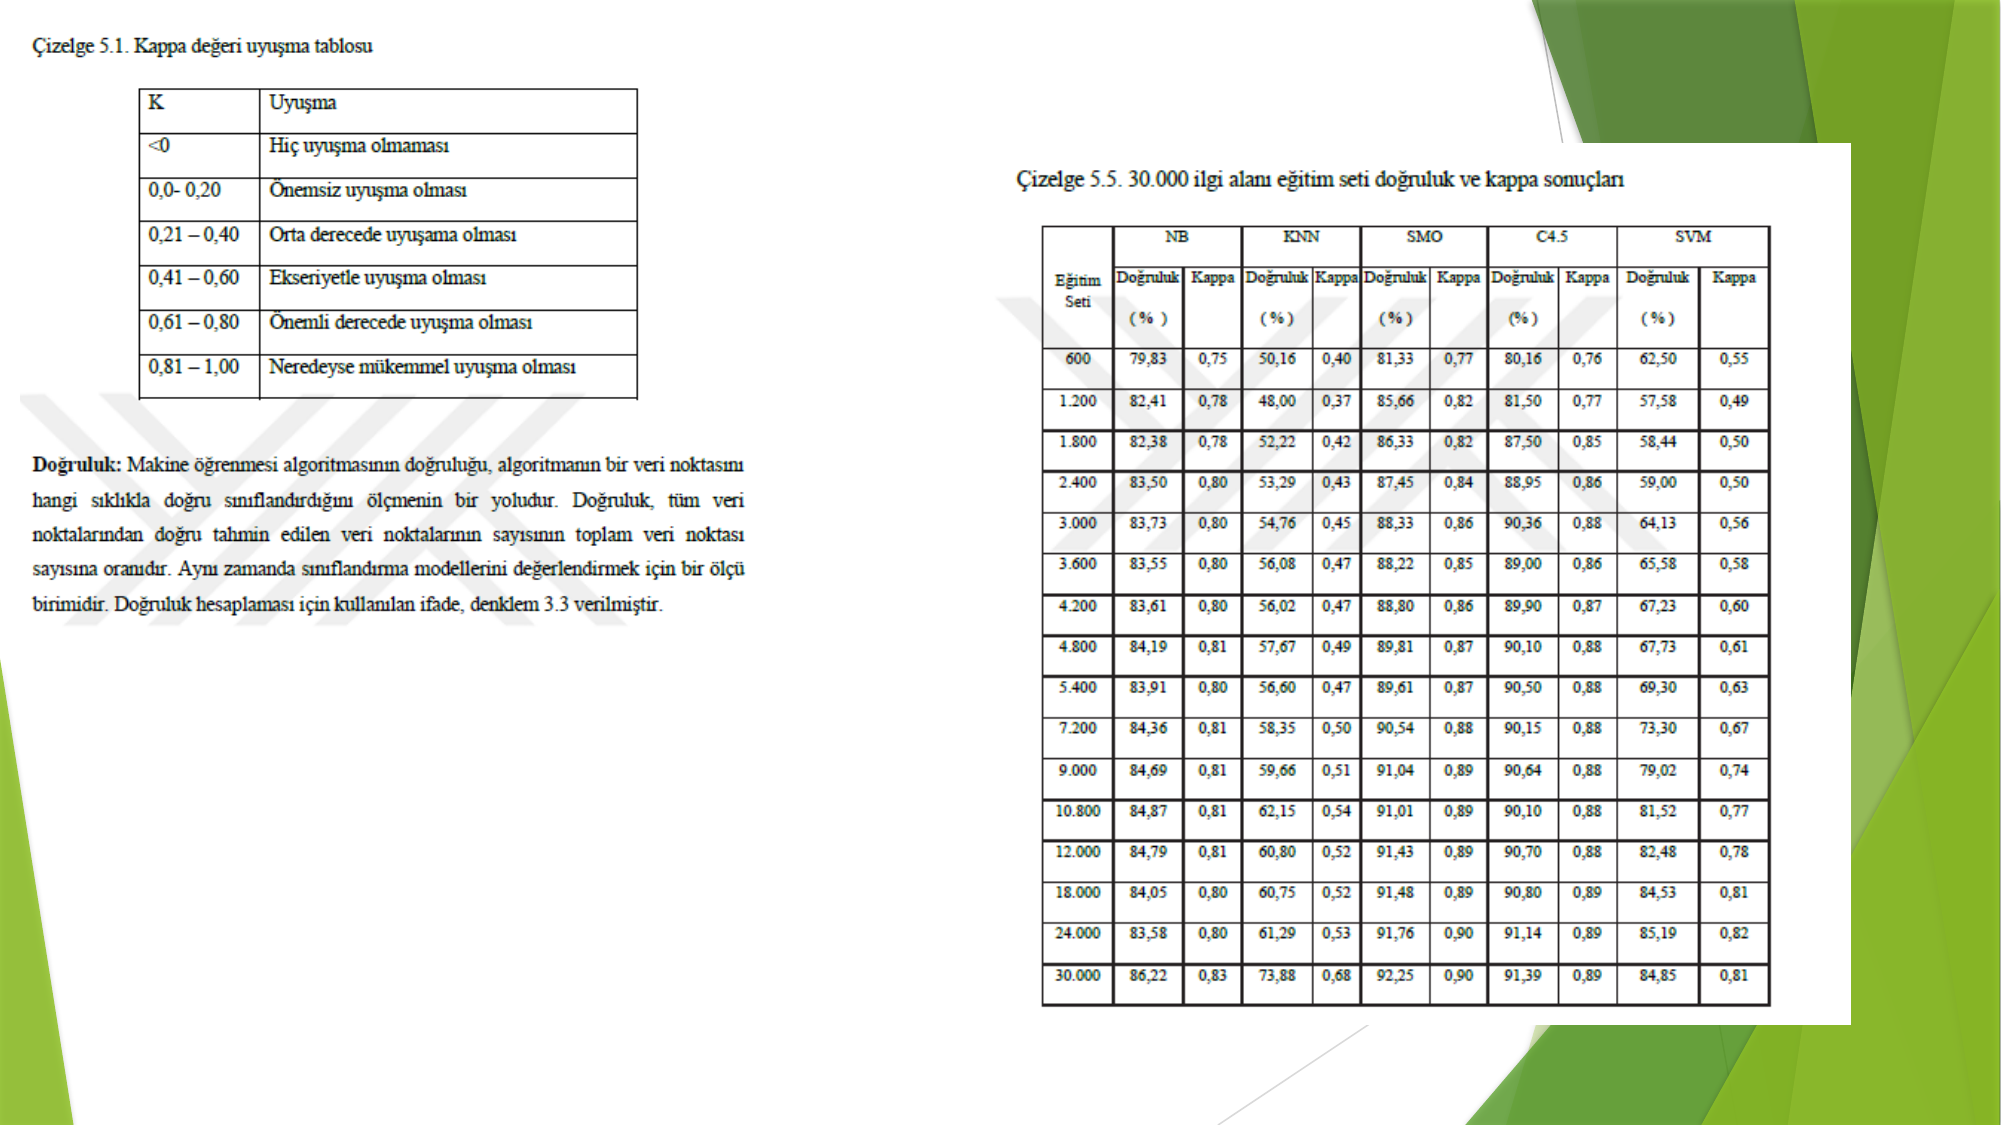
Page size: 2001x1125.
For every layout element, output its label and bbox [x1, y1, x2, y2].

list [976, 142, 1852, 1026]
picture [20, 0, 770, 636]
